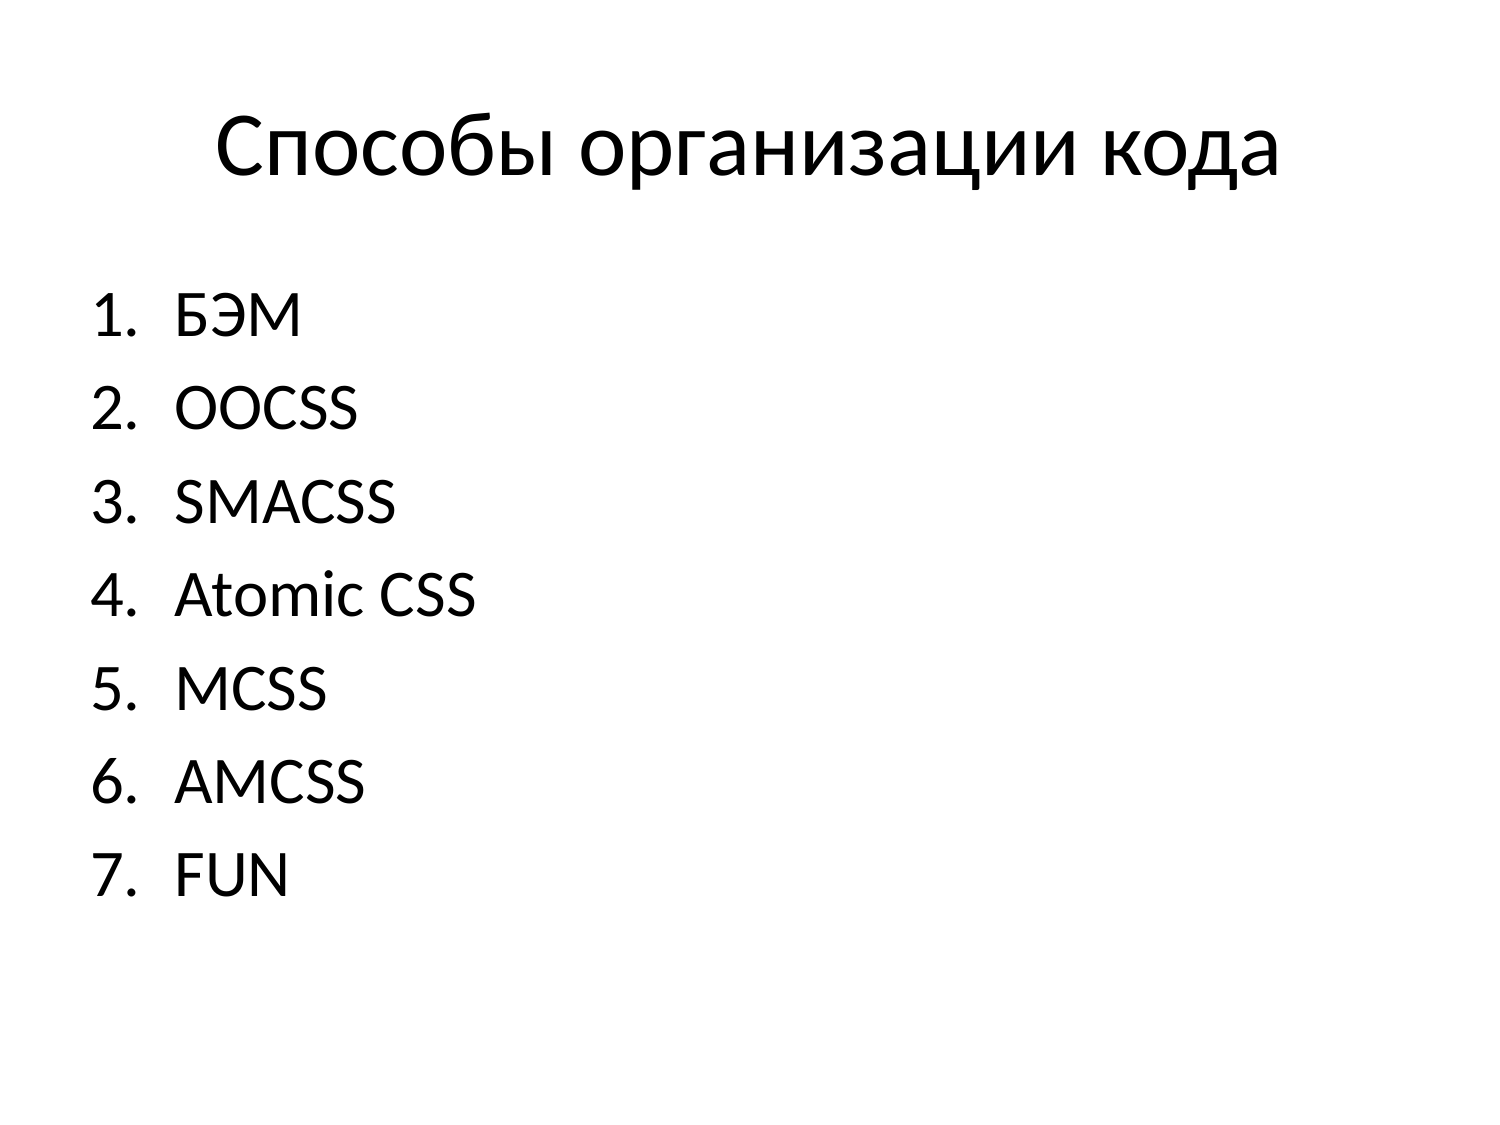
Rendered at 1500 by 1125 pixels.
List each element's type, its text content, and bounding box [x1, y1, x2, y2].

title Способы организации кода [75, 45, 1425, 233]
list БЭМ OOCSS SMACSS Atomic CSS MCSS AMCSS FUN [75, 262, 1425, 1005]
